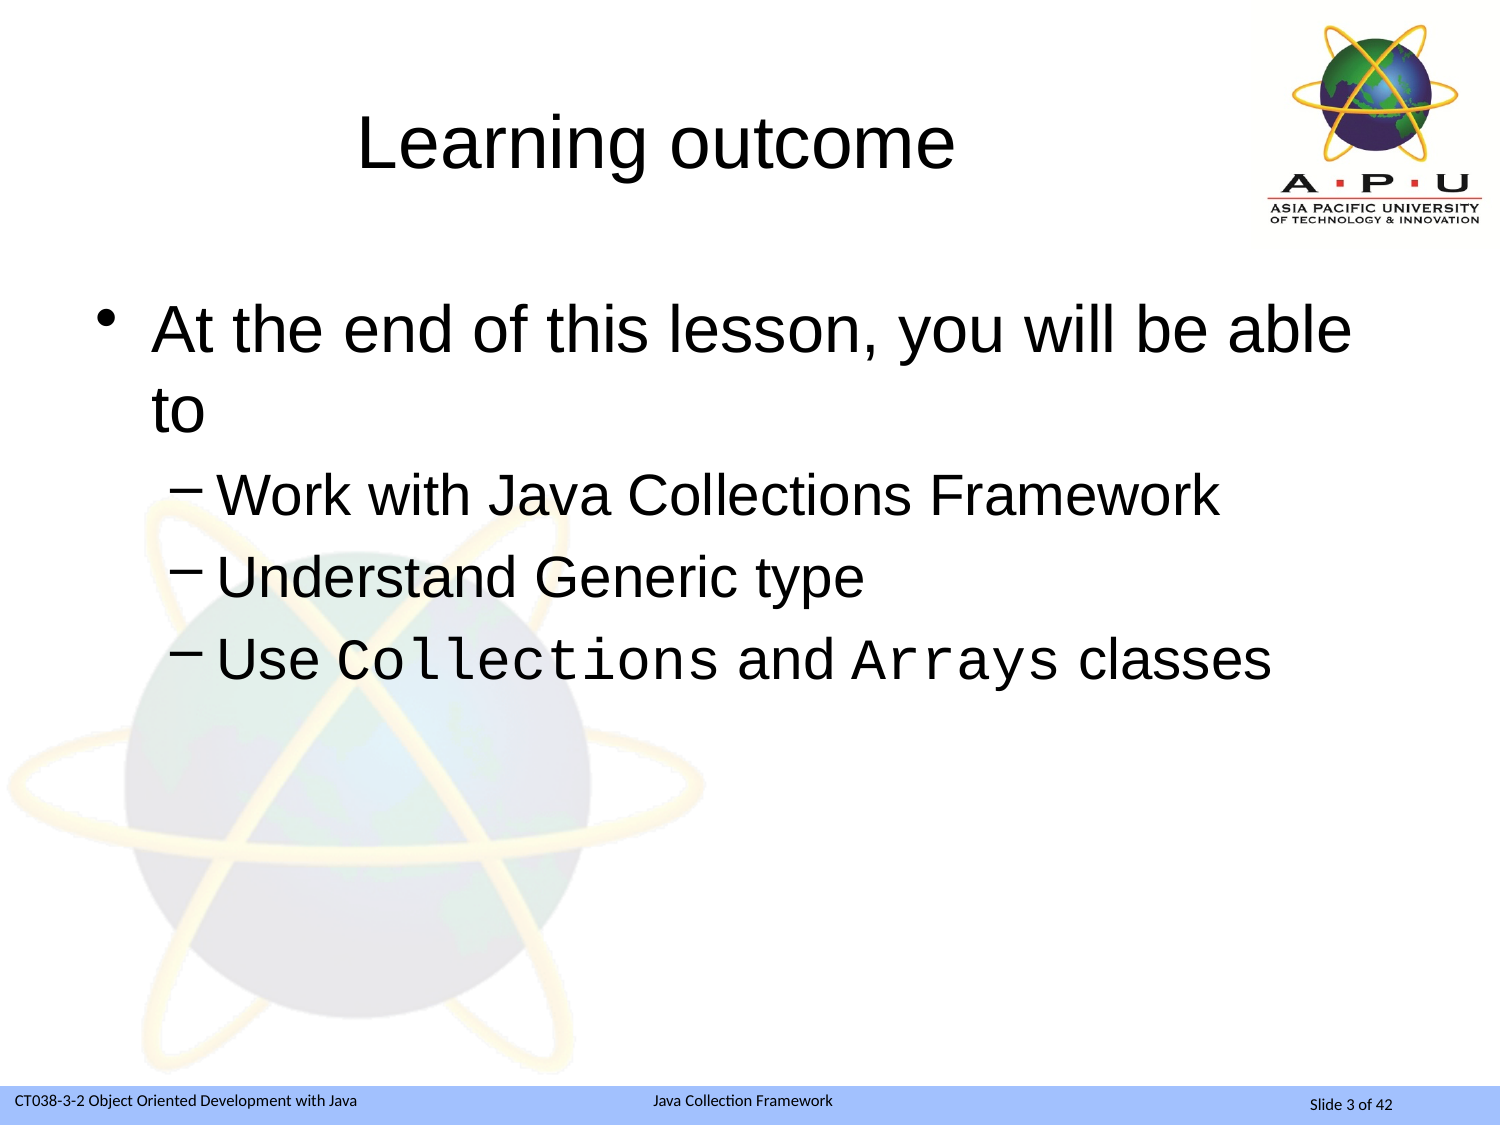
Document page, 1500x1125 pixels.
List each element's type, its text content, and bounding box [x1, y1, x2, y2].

list At the end of this lesson, you will be able to Work with Java Collections Framework Understand Generic type Use Collections and Arrays classes [79, 278, 1430, 1021]
picture [1251, 0, 1500, 249]
title Learning outcome [79, 45, 1235, 233]
